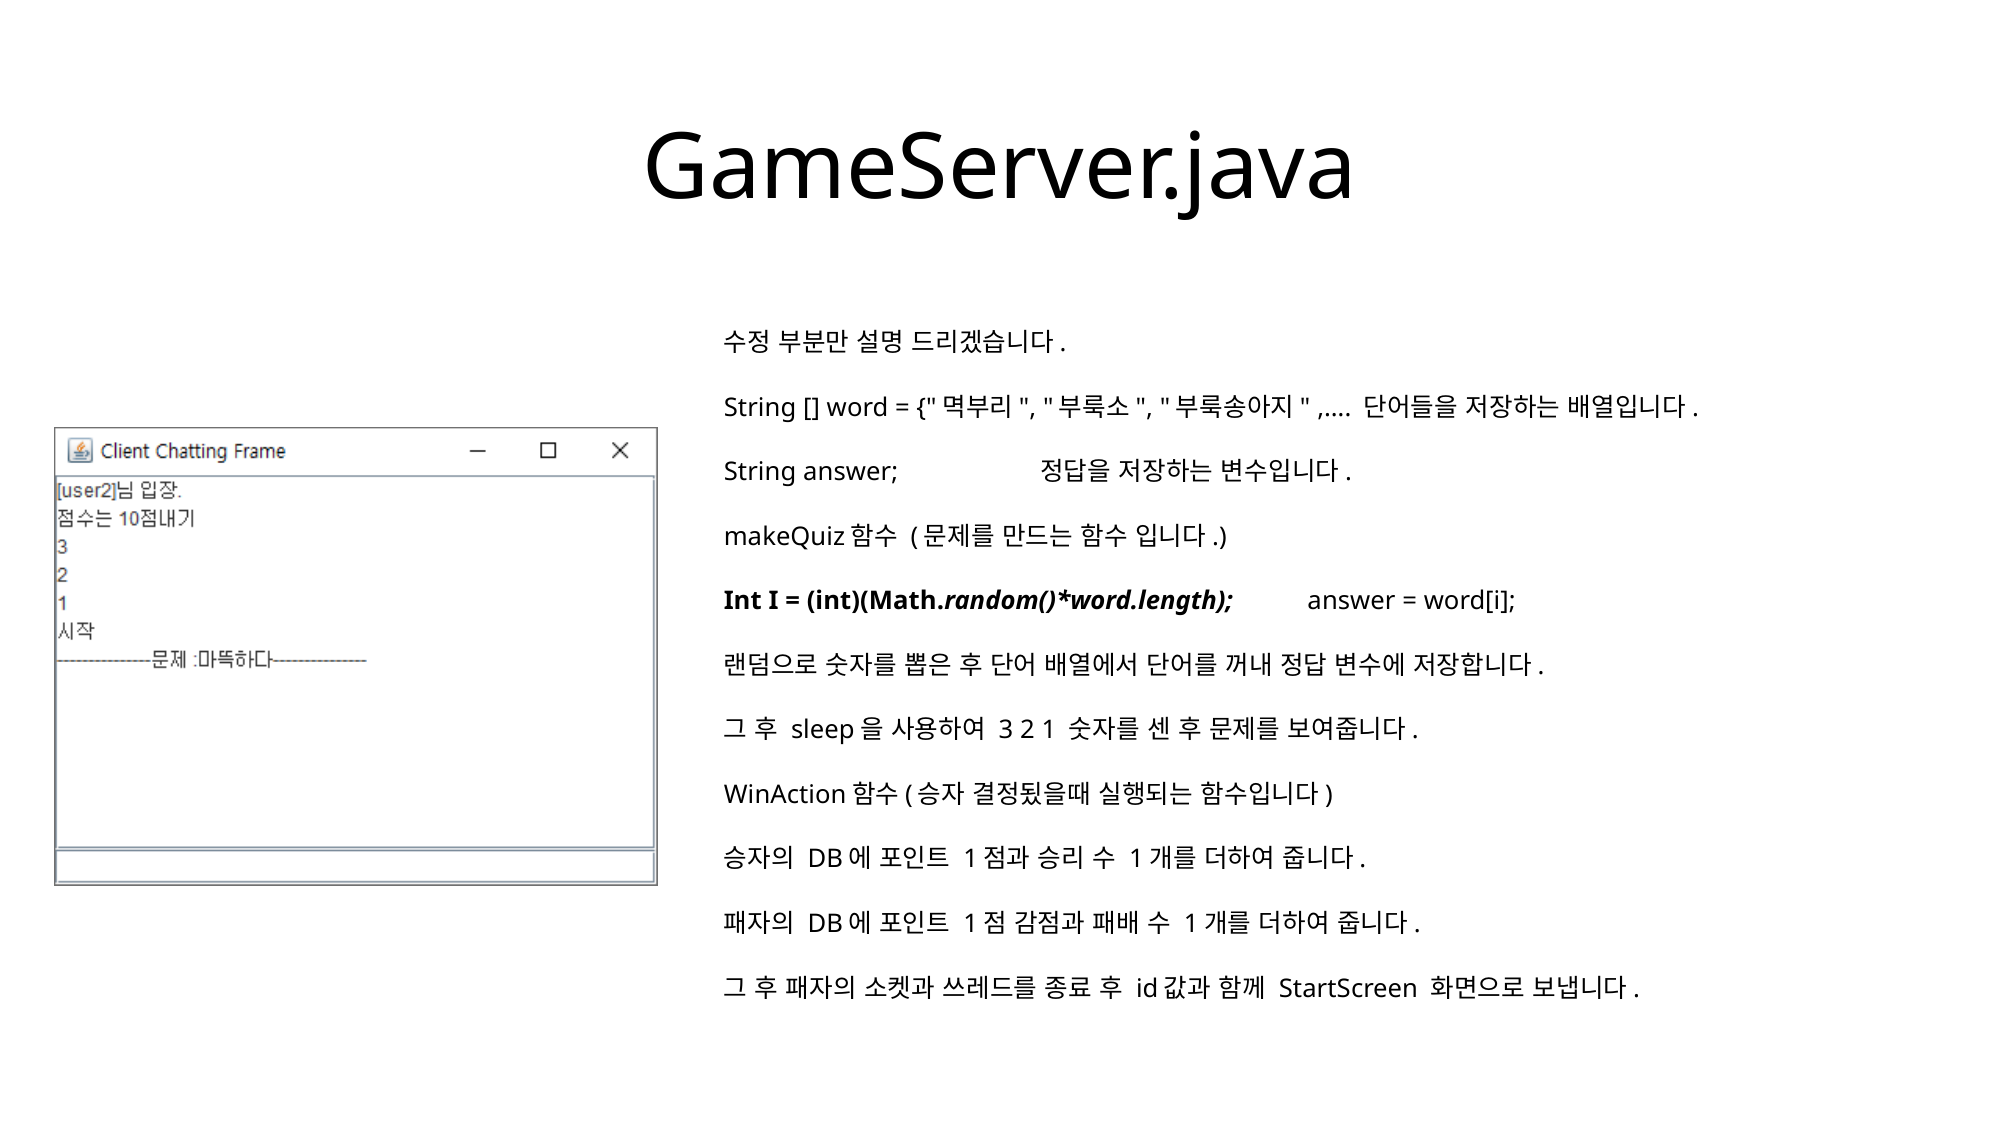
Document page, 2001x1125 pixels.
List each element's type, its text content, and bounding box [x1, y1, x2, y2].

picture [54, 427, 658, 886]
list 수정 부분만 설명 드리겠습니다. String [] word = {"멱부리", "부룩소", "부룩송아지" ,…. 단어들을 저장하는 배열입니다. String answer; 정답을 저장하는 변수입니다. makeQuiz함수 (문제를 만드는 함수 입니다.) Int I = (int)(Math.random()*word.length); answer = word[i]; 랜덤으로 숫자를 뽑은 후 단어 배열에서 단어를 꺼내 정답 변수에 저장합니다. 그 후 sleep을 사용하여 3 2 1 숫자를 센 후 문제를 보여줍니다. WinAction함수(승자 결정됬을때 실행되는 함수입니다) 승자의 DB에 포인트 1점과 승리 수 1개를 더하여 줍니다. 패자의 DB에 포인트 1점 감점과 패배 수 1개를 더하여 줍니다. 그 후 패자의 소켓과 쓰레드를 종료 후 id값과 함께 StartScreen 화면으로 보냅니다. [708, 299, 1946, 1014]
title GameServer.java [137, 59, 1863, 278]
